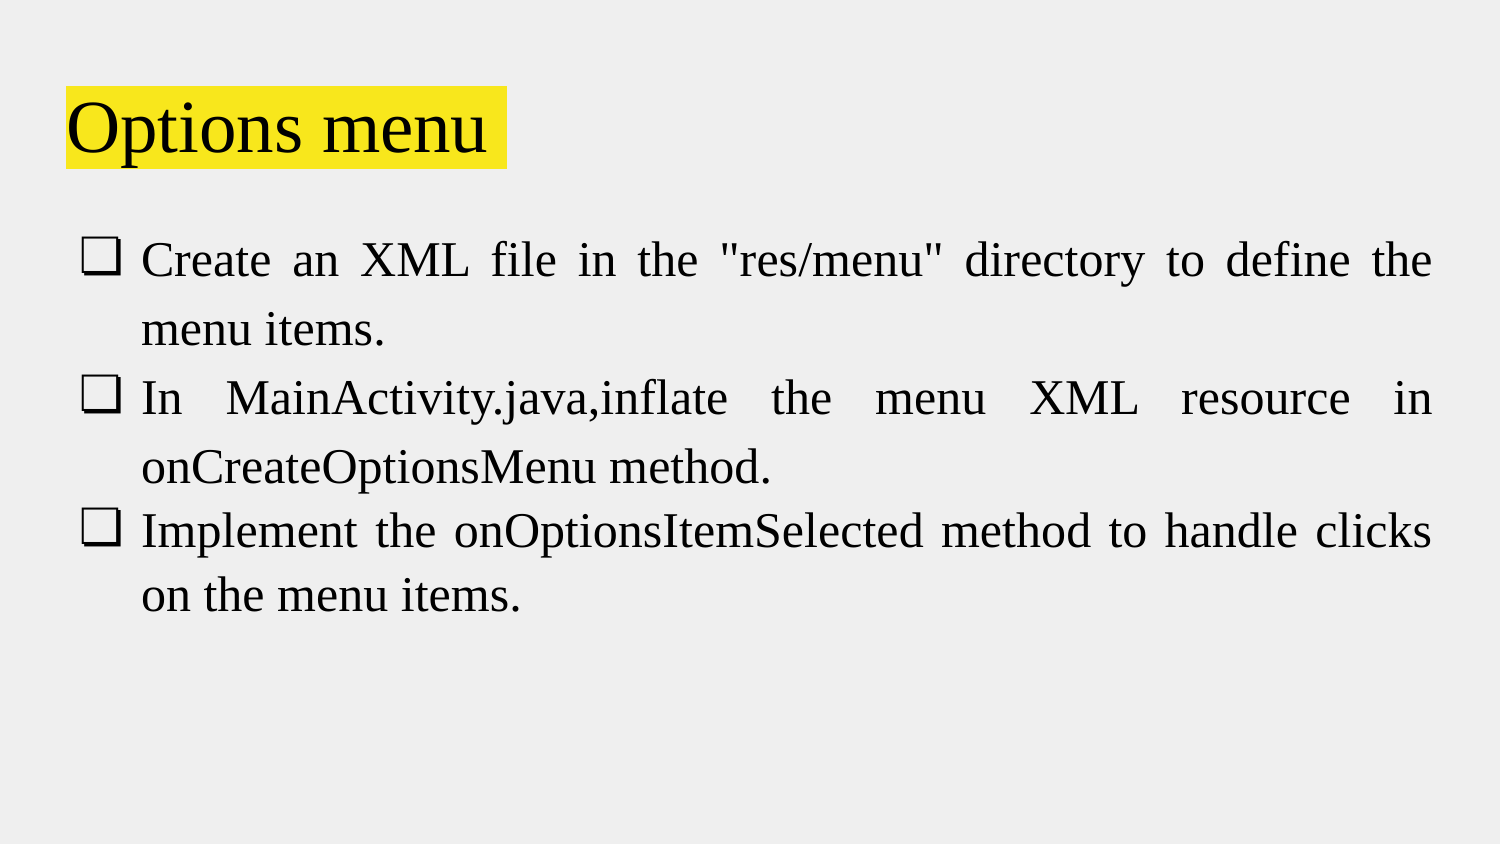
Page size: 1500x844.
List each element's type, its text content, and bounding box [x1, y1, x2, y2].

list Create an XML file in the "res/menu" directory to define the menu items. In MainActivity.java,inflate the menu XML resource in onCreateOptionsMenu method. Implement the onOptionsItemSelected method to handle clicks on the menu items. [51, 202, 1449, 750]
title Options menu [51, 72, 1449, 167]
